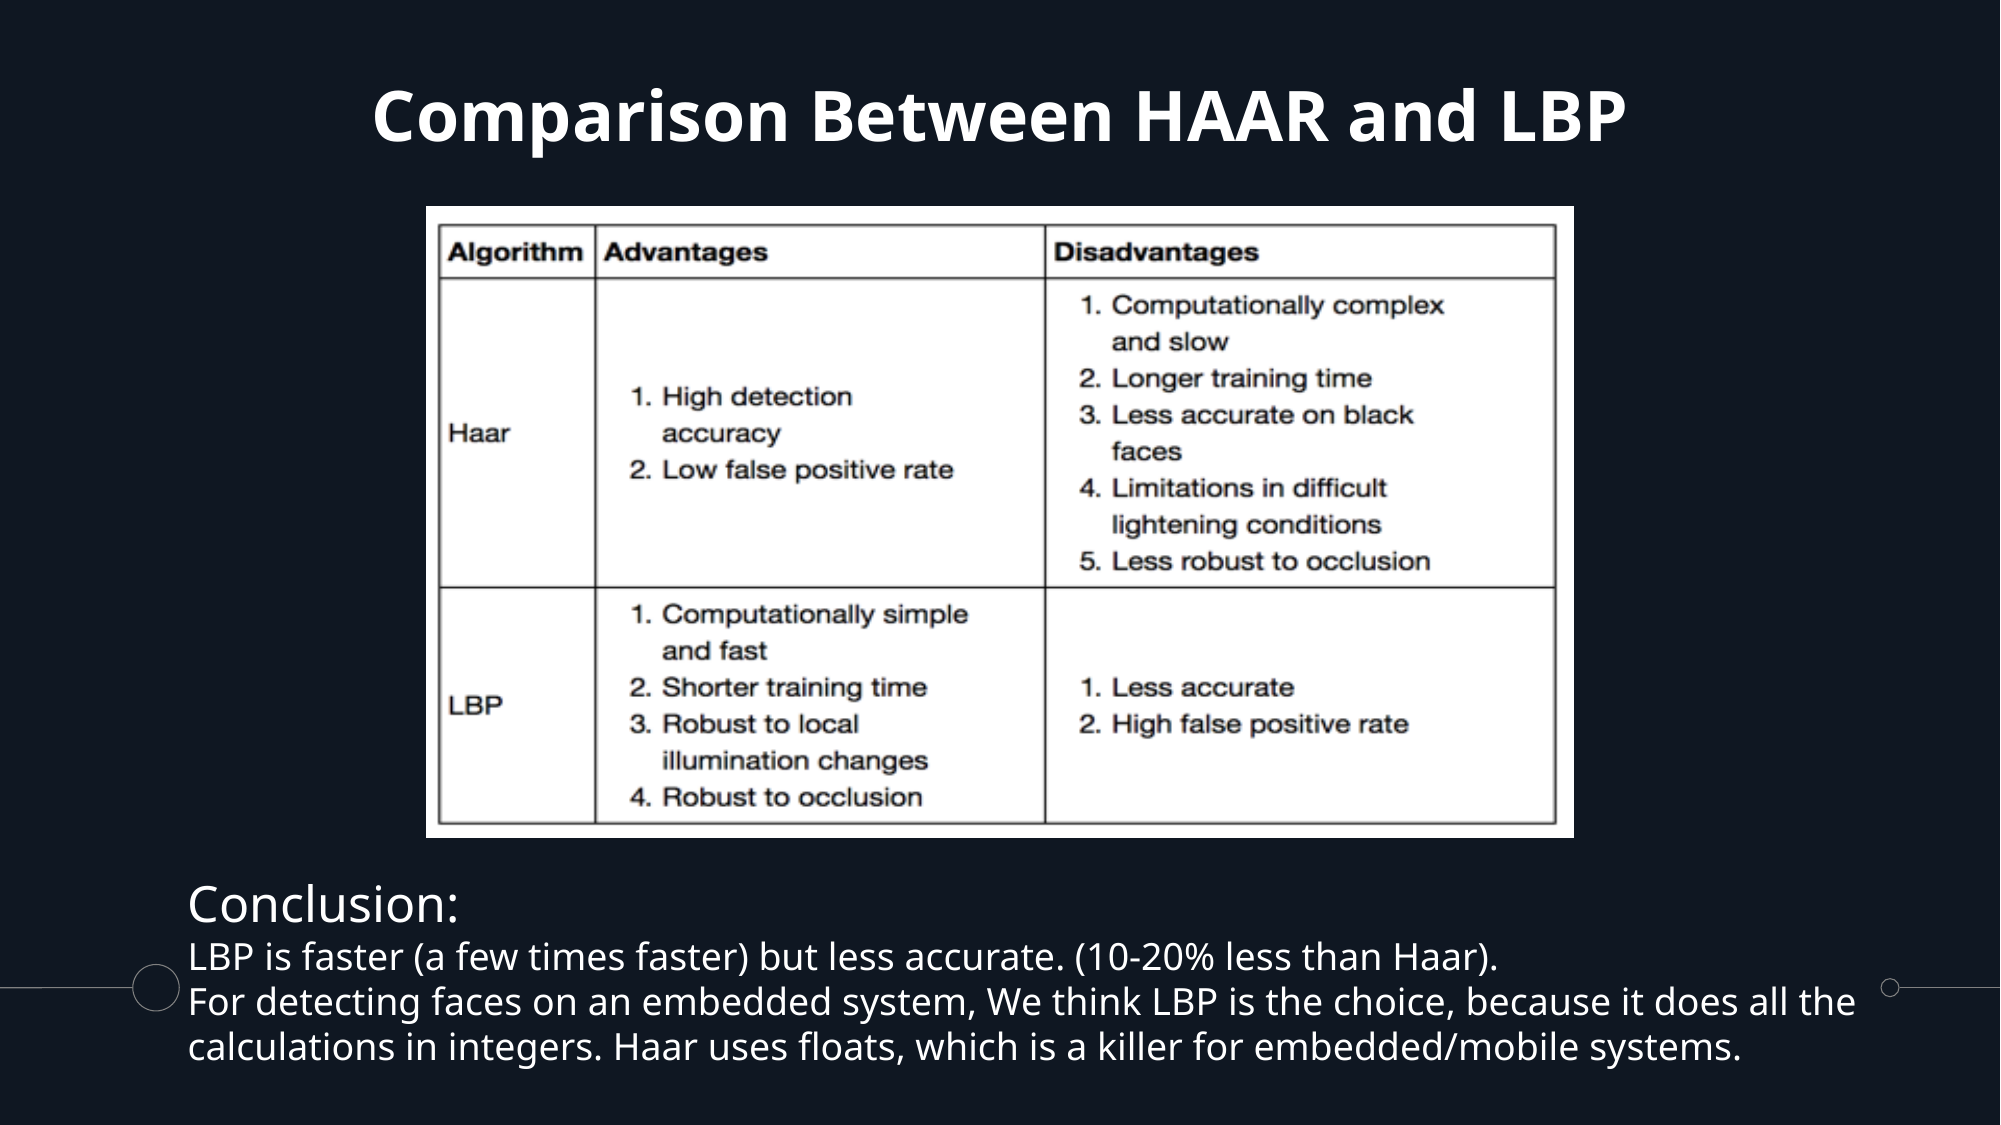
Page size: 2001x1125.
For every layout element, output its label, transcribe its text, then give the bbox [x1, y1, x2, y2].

picture [426, 206, 1574, 838]
text_box Conclusion: LBP is faster (a few times faster) but less accurate. (10-20% less than Haar). For detecting faces on an embedded system, We think LBP is the choice, because it does all the calculations in integers. Haar uses floats, which is a killer for embedded/mobile systems. [172, 865, 2000, 1075]
title Comparison Between HAAR and LBP [344, 62, 1656, 157]
